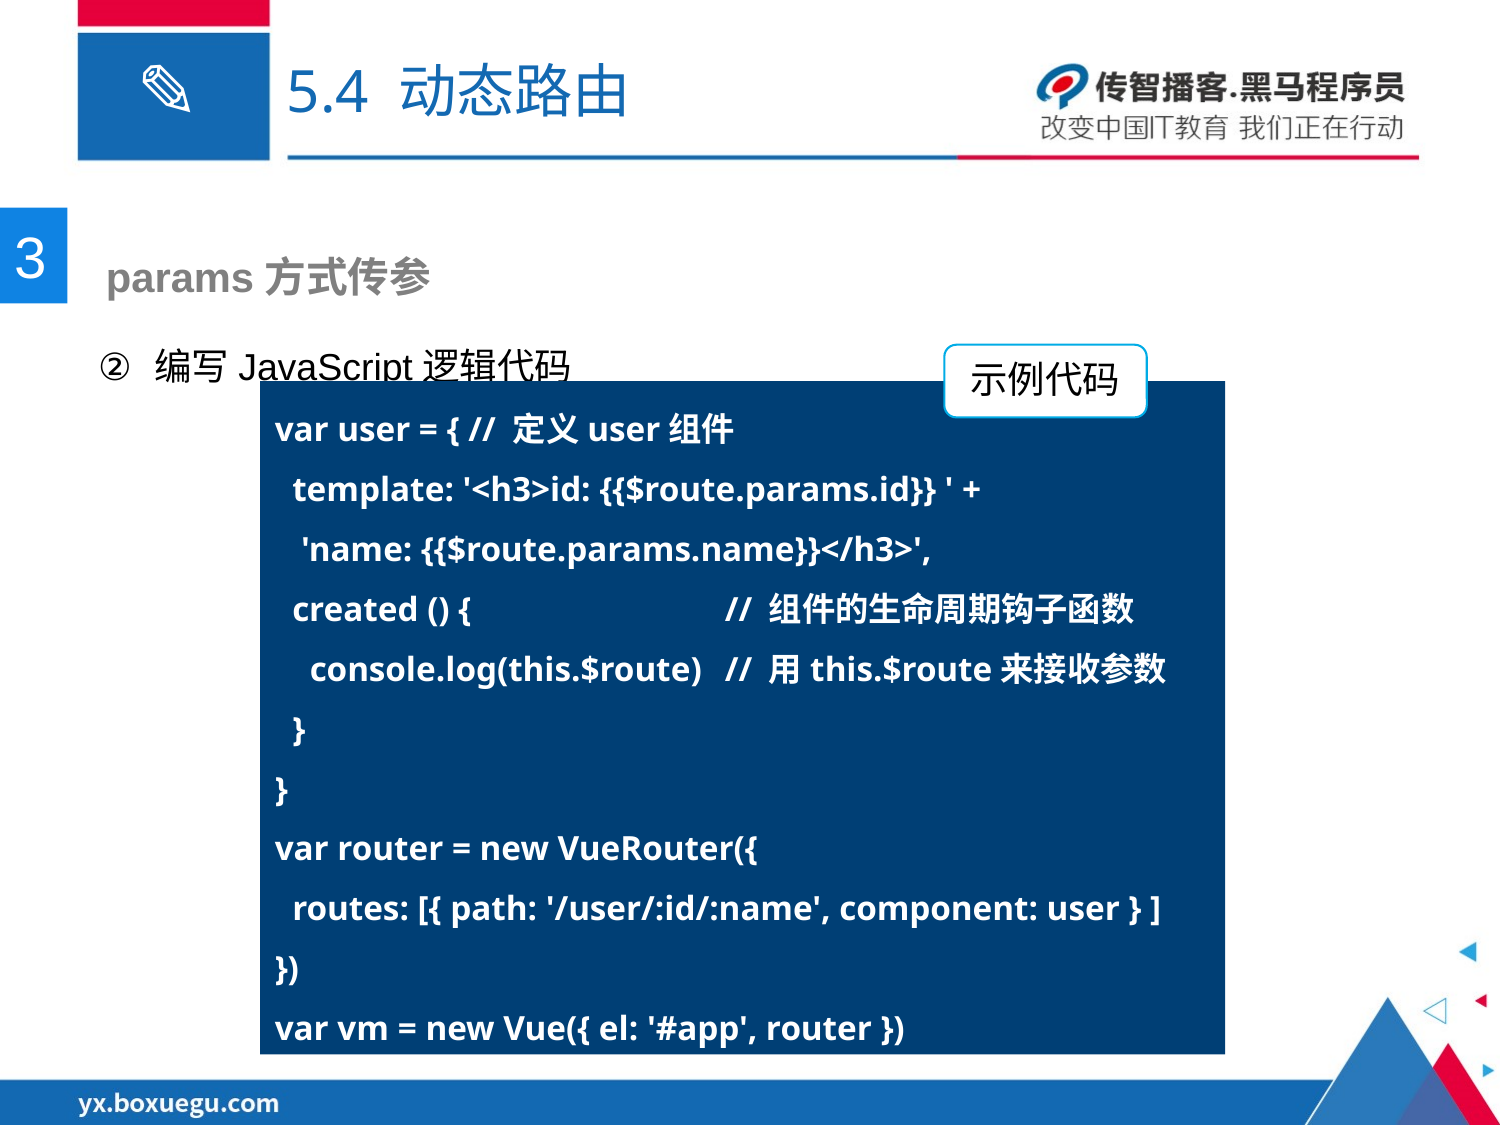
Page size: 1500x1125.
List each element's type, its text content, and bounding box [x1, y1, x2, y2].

text_box 编写JavaScript逻辑代码 [83, 290, 1407, 396]
text_box params方式传参 [71, 243, 842, 309]
picture [0, 1, 1500, 1125]
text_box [259, 344, 1226, 1063]
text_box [0, 207, 68, 304]
title 5.4 动态路由 [271, 25, 1046, 153]
